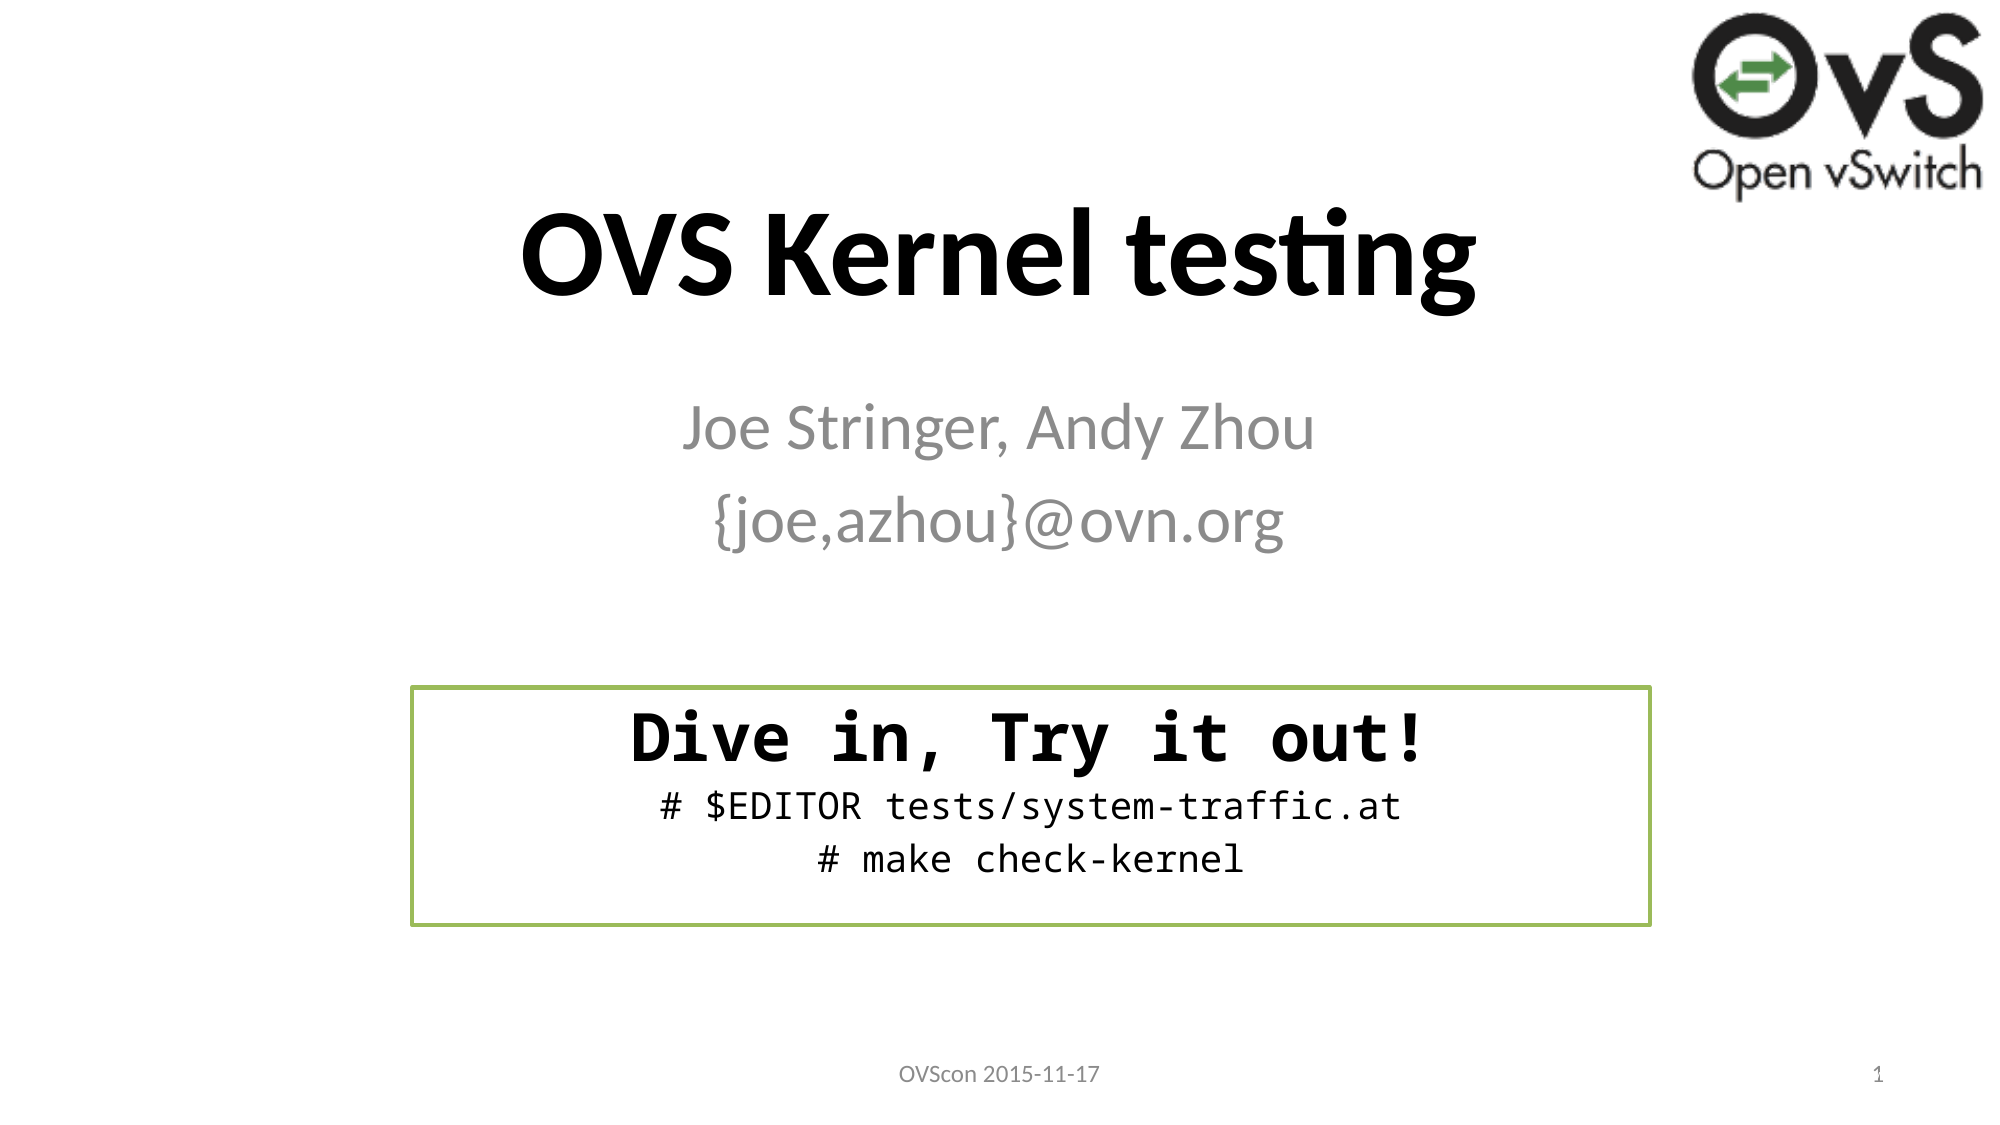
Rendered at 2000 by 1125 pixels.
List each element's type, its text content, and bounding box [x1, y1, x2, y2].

slide_number 1 [1432, 1042, 1900, 1103]
picture [1678, 0, 2000, 209]
title OVS Kernel testing [468, 125, 1531, 367]
footer OVScon 2015-11-17 [683, 1042, 1317, 1103]
subtitle Joe Stringer, Andy Zhou {joe,azhou}@ovn.org [612, 375, 1388, 638]
text_box Dive in, Try it out! # $EDITOR tests/system-traffic.at # make check-kernel [410, 685, 1652, 927]
